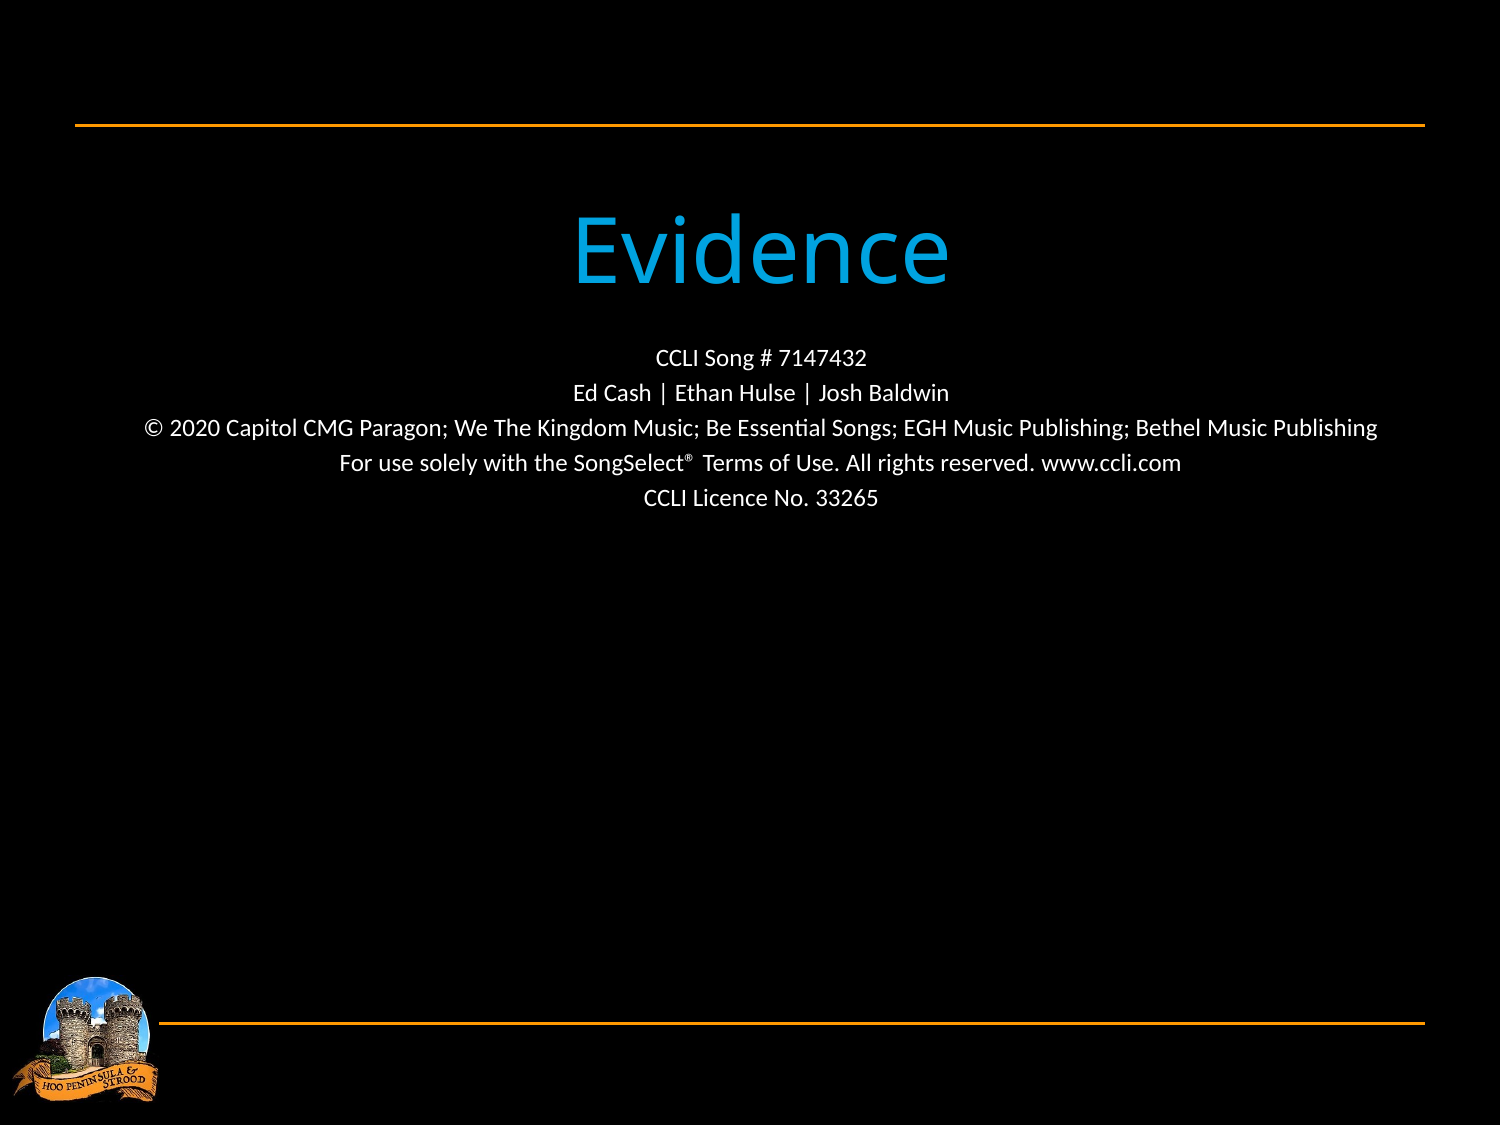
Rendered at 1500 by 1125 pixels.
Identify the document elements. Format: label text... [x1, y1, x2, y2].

picture [11, 975, 160, 1103]
subtitle Evidence CCLI Song # 7147432 Ed Cash | Ethan Hulse | Josh Baldwin © 2020 Capitol CMG Paragon; We The Kingdom Music; Be Essential Songs; EGH Music Publishing; Bethel Music Publishing For use solely with the SongSelect® Terms of Use. All rights reserved. www.ccli.com CCLI Licence No. 33265 [53, 30, 1471, 1094]
